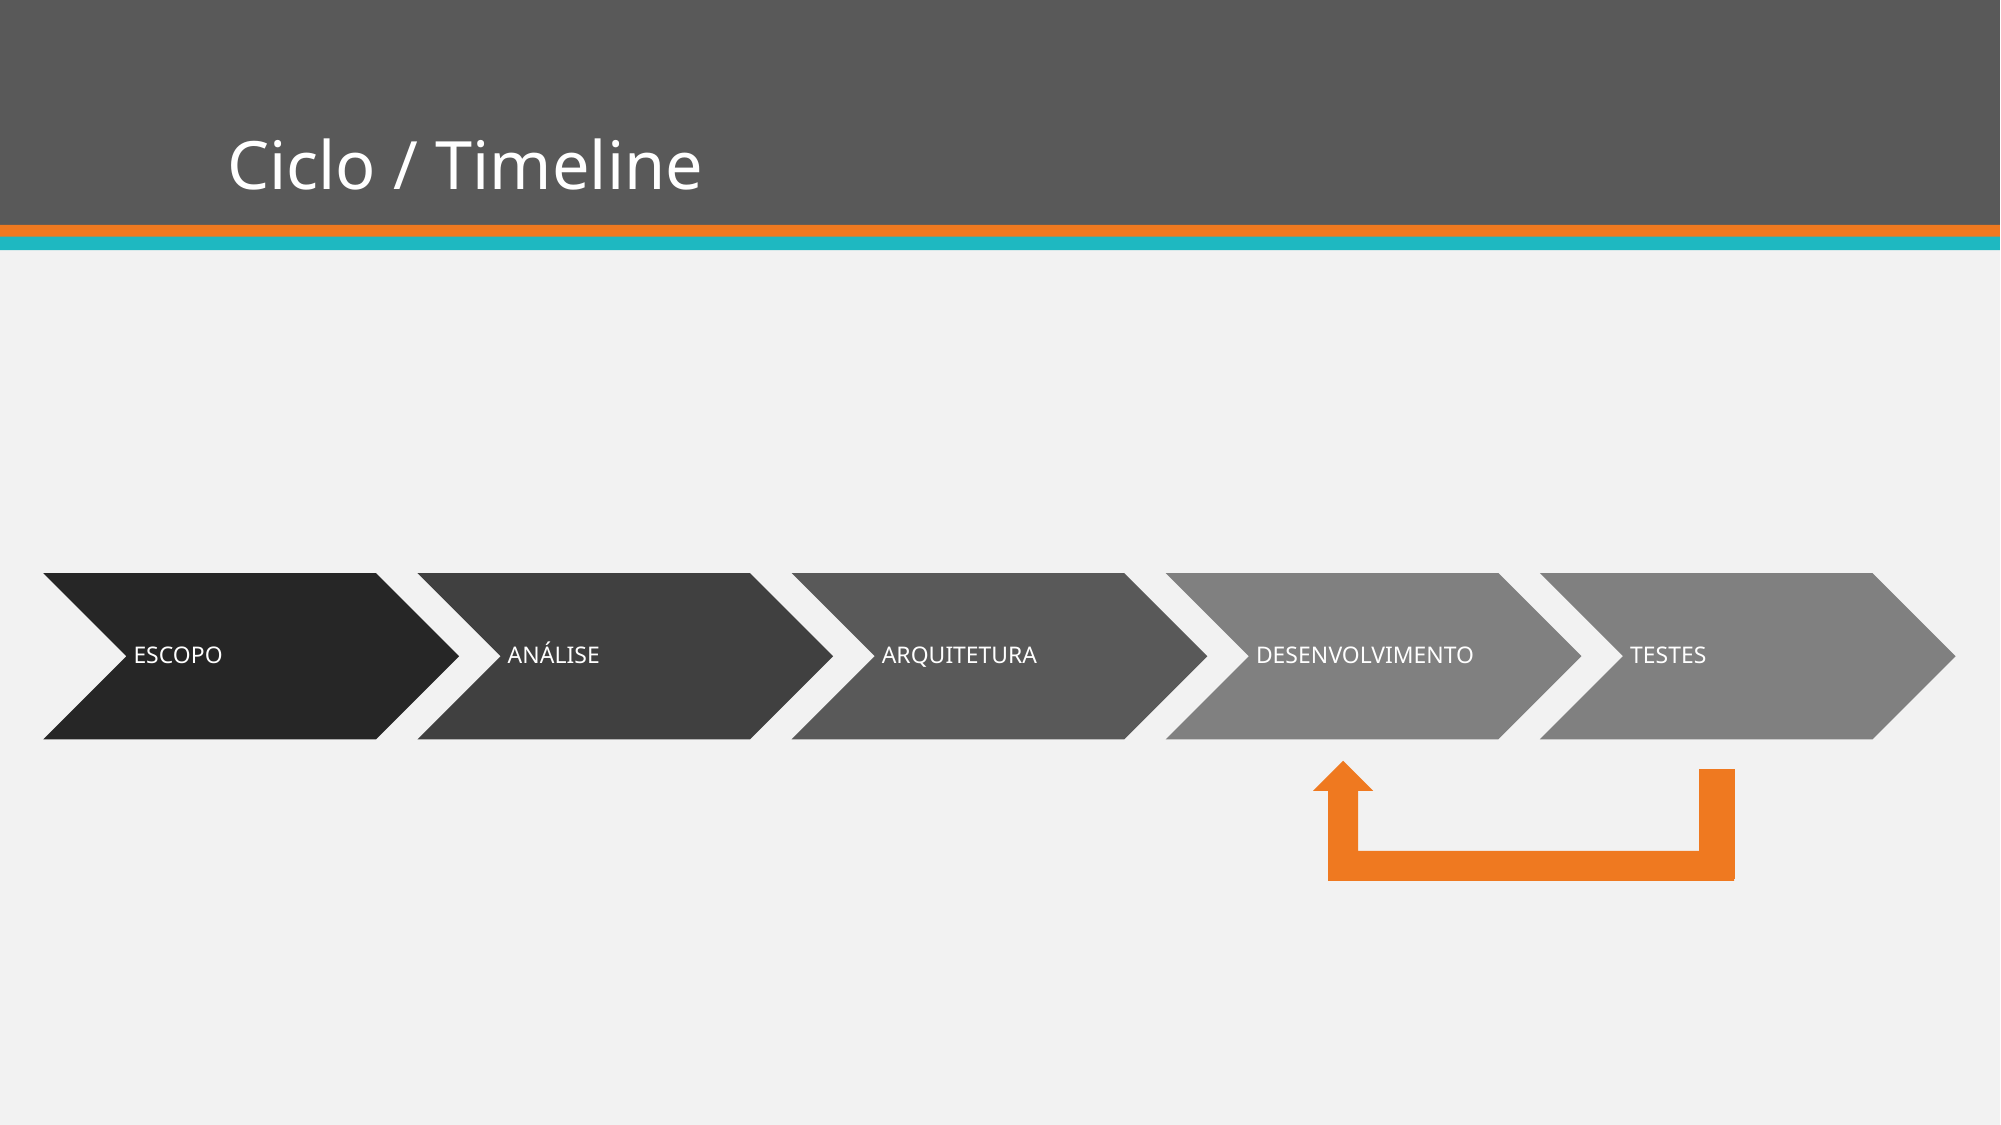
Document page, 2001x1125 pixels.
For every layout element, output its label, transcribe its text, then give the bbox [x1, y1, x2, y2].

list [42, 431, 1957, 881]
title Ciclo / Timeline [212, 41, 1788, 212]
